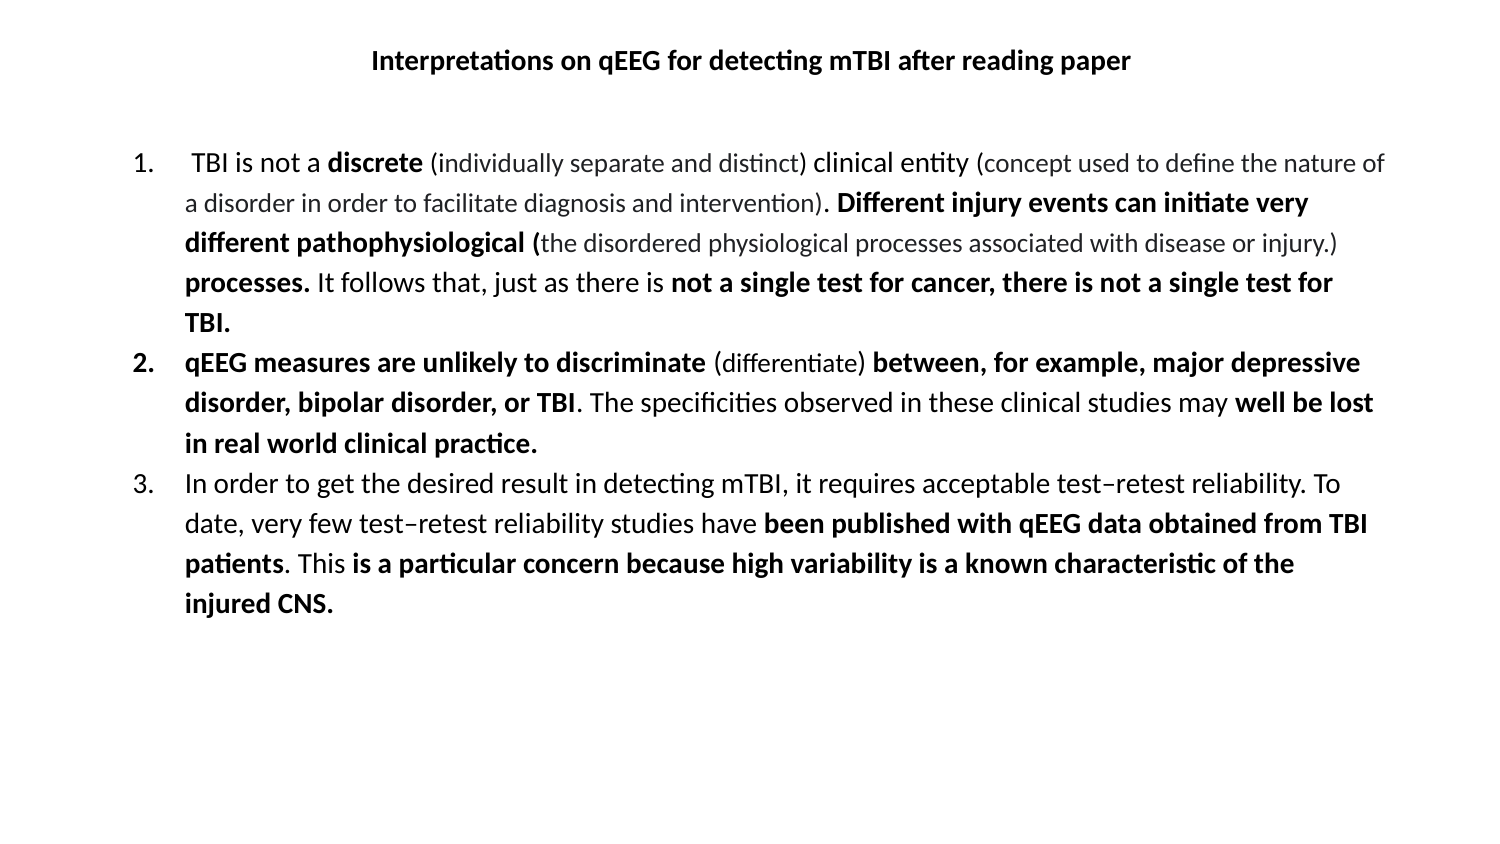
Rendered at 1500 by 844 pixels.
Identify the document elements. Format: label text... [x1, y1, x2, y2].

text_box Interpretations on qEEG for detecting mTBI after reading paper [139, 25, 1365, 91]
text_box TBI is not a discrete (individually separate and distinct) clinical entity (concept used to define the nature of a disorder in order to facilitate diagnosis and intervention). Different injury events can initiate very different pathophysiological (the disordered physiological processes associated with disease or injury.) processes. It follows that, just as there is not a single test for cancer, there is not a single test for TBI. qEEG measures are unlikely to discriminate (differentiate) between, for example, major depressive disorder, bipolar disorder, or TBI. The specificities observed in these clinical studies may well be lost in real world clinical practice. In order to get the desired result in detecting mTBI, it requires acceptable test–retest reliability. To date, very few test–retest reliability studies have been published with qEEG data obtained from TBI patients. This is a particular concern because high variability is a known characteristic of the injured CNS. [94, 122, 1402, 695]
